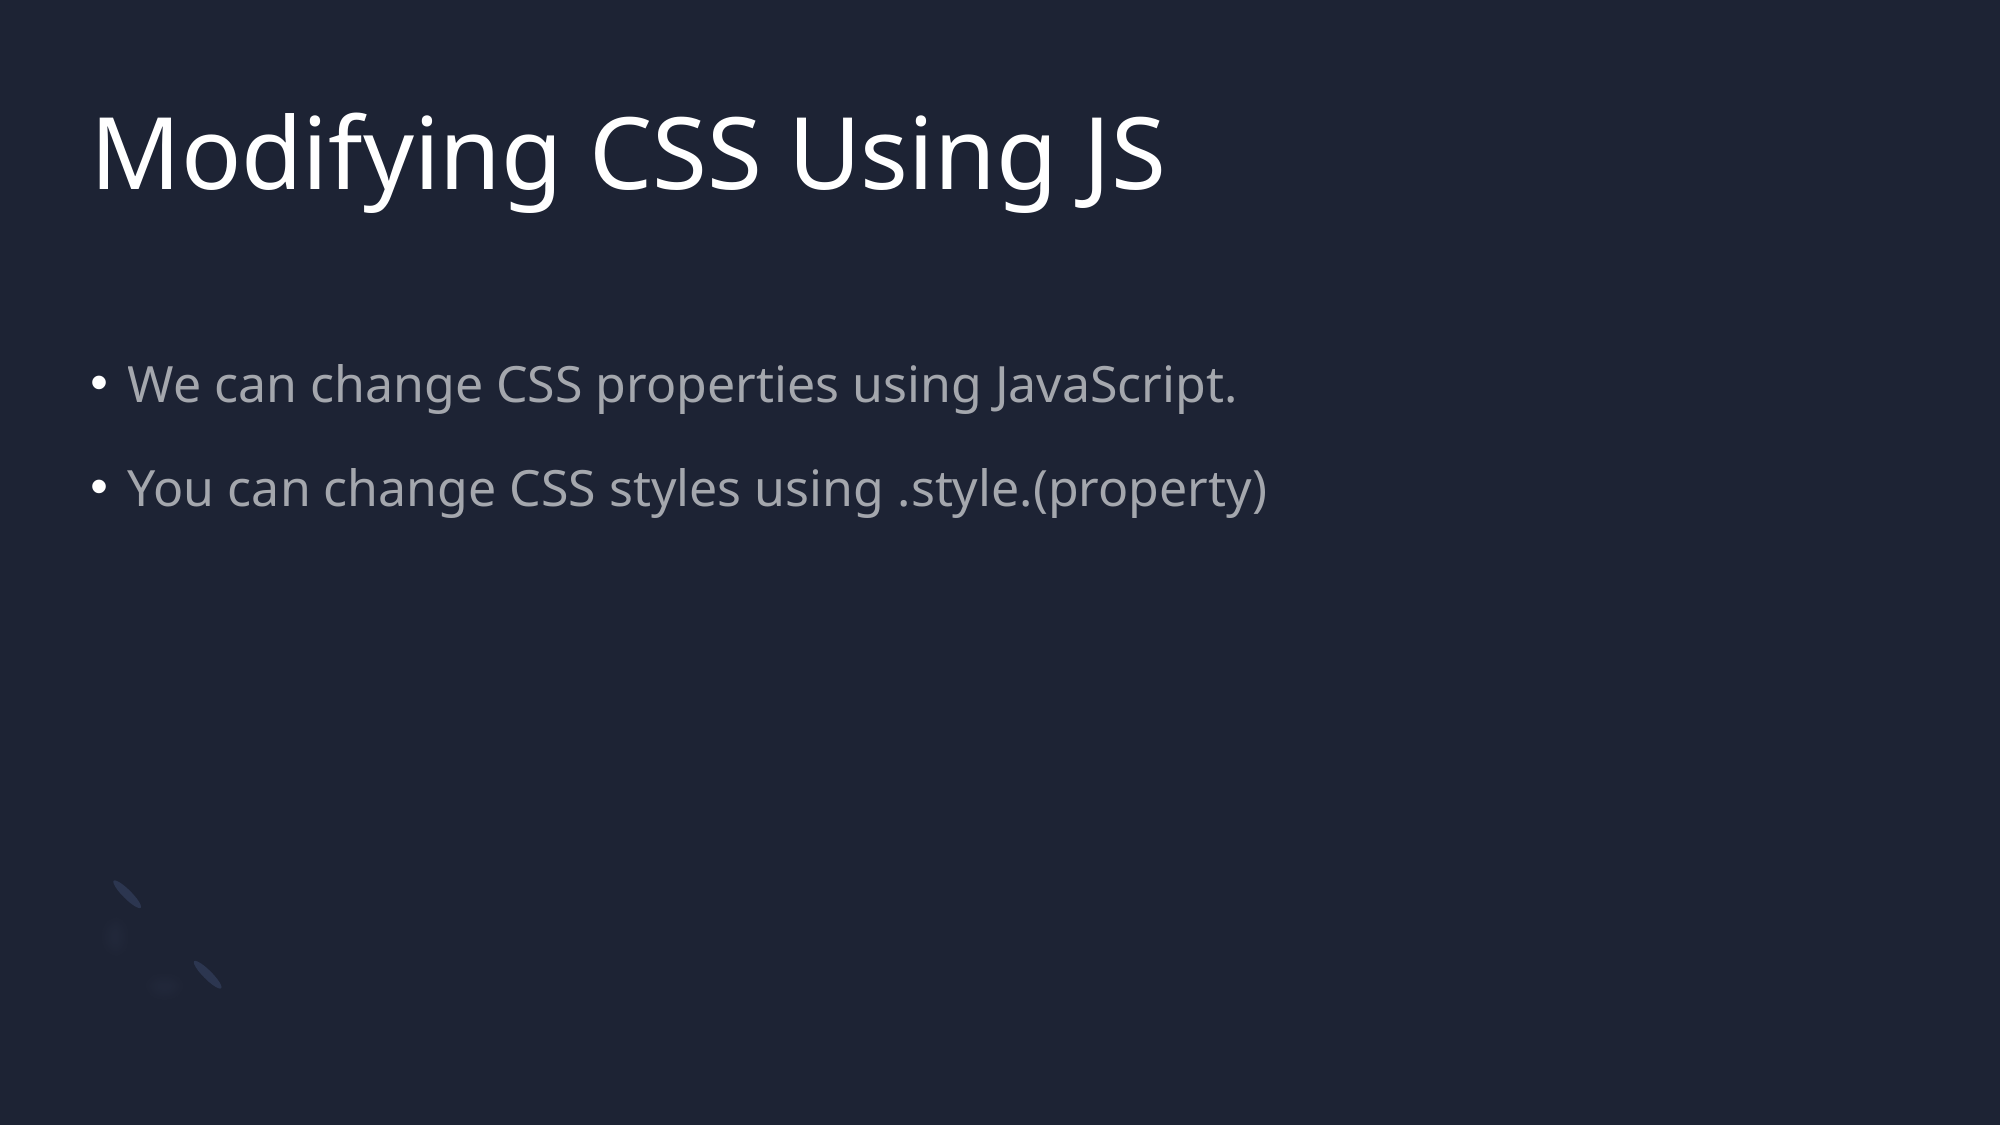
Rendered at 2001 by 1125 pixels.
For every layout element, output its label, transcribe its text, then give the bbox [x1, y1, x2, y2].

list We can change CSS properties using JavaScript. You can change CSS styles using .style.(property) [90, 346, 1910, 1000]
title Modifying CSS Using JS [90, 90, 1910, 309]
